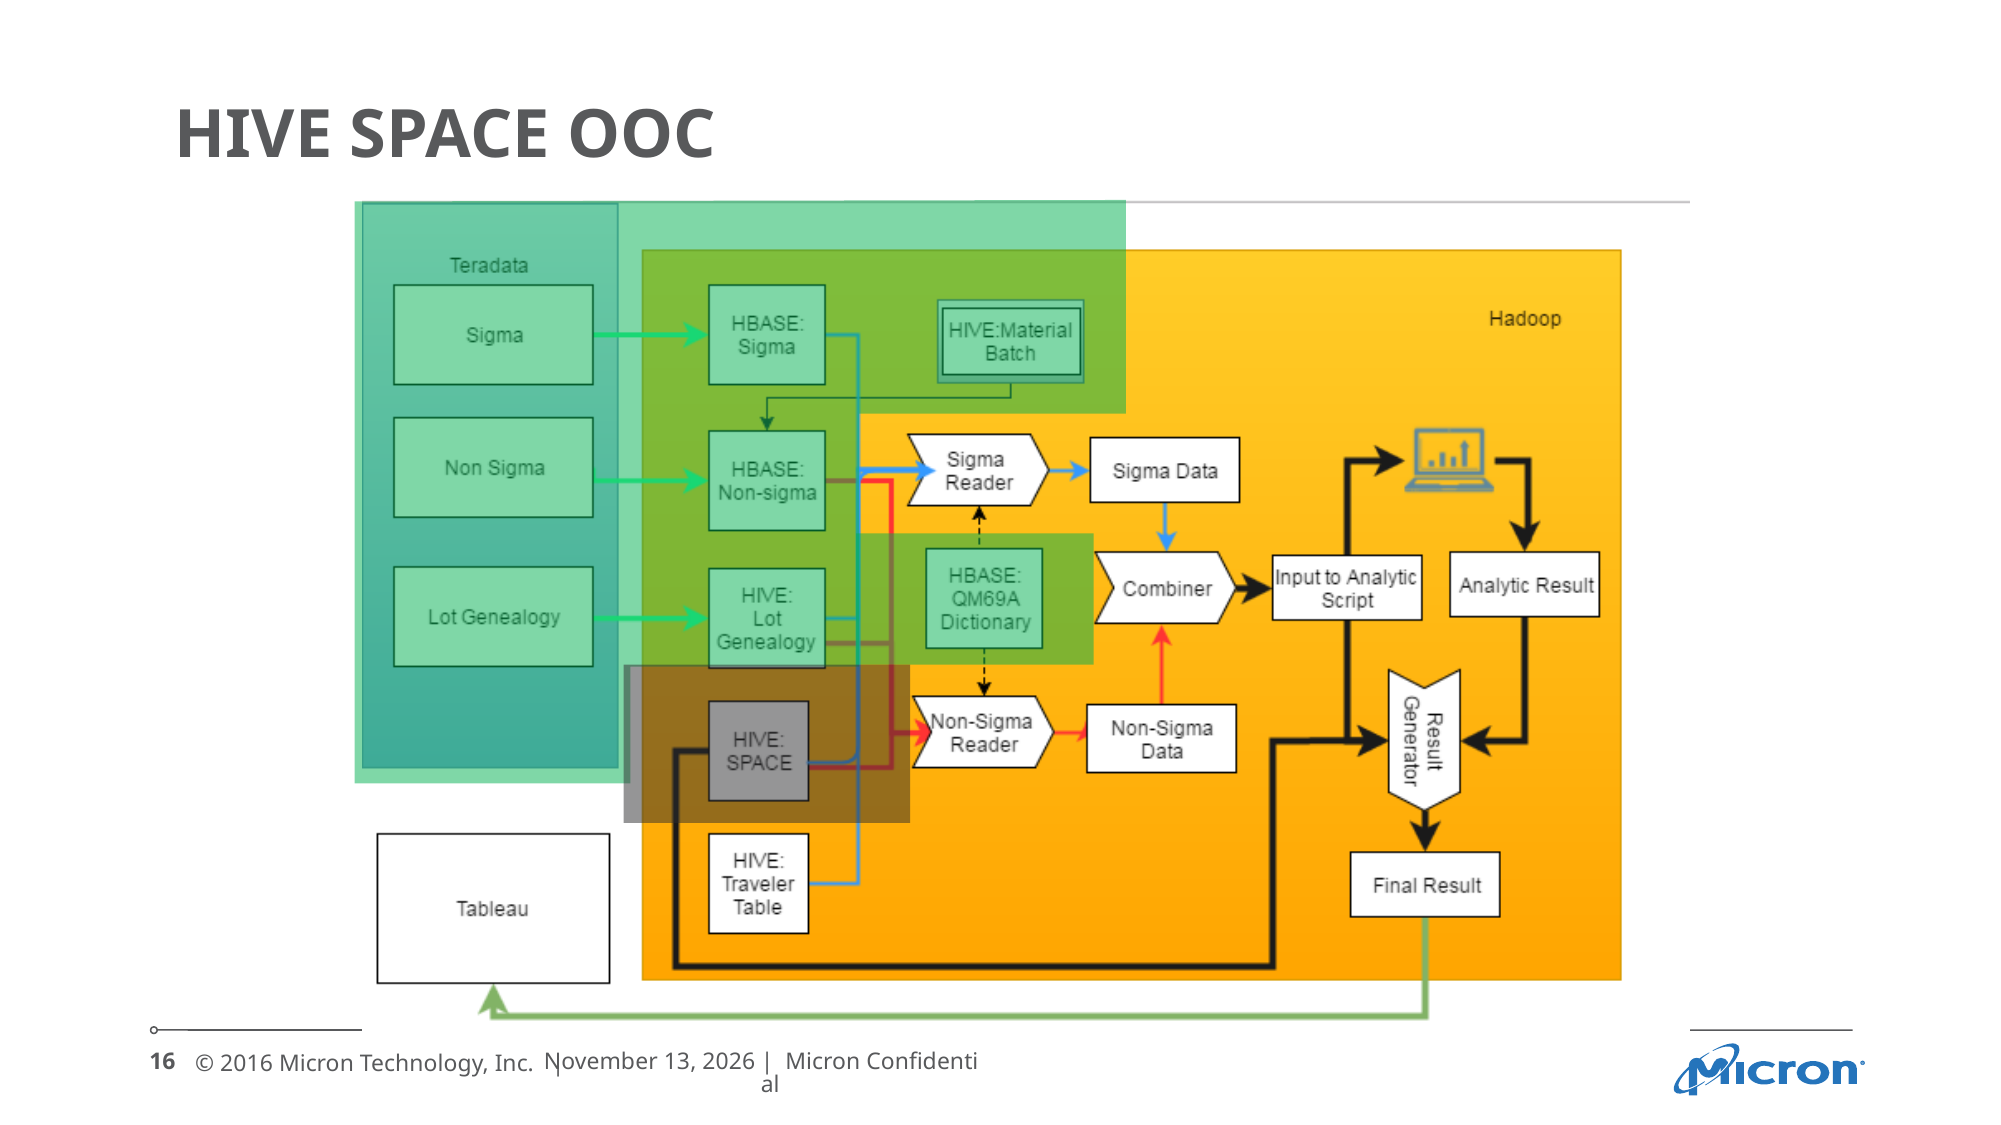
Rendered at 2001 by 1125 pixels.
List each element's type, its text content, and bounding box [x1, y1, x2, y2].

text_box [352, 199, 363, 786]
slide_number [539, 1052, 760, 1082]
picture [362, 200, 1690, 1044]
footer | Micron Confidential [760, 1052, 990, 1082]
text_box HIVE SPACE OOC [175, 24, 1878, 178]
slide_number 16 [149, 1043, 195, 1082]
